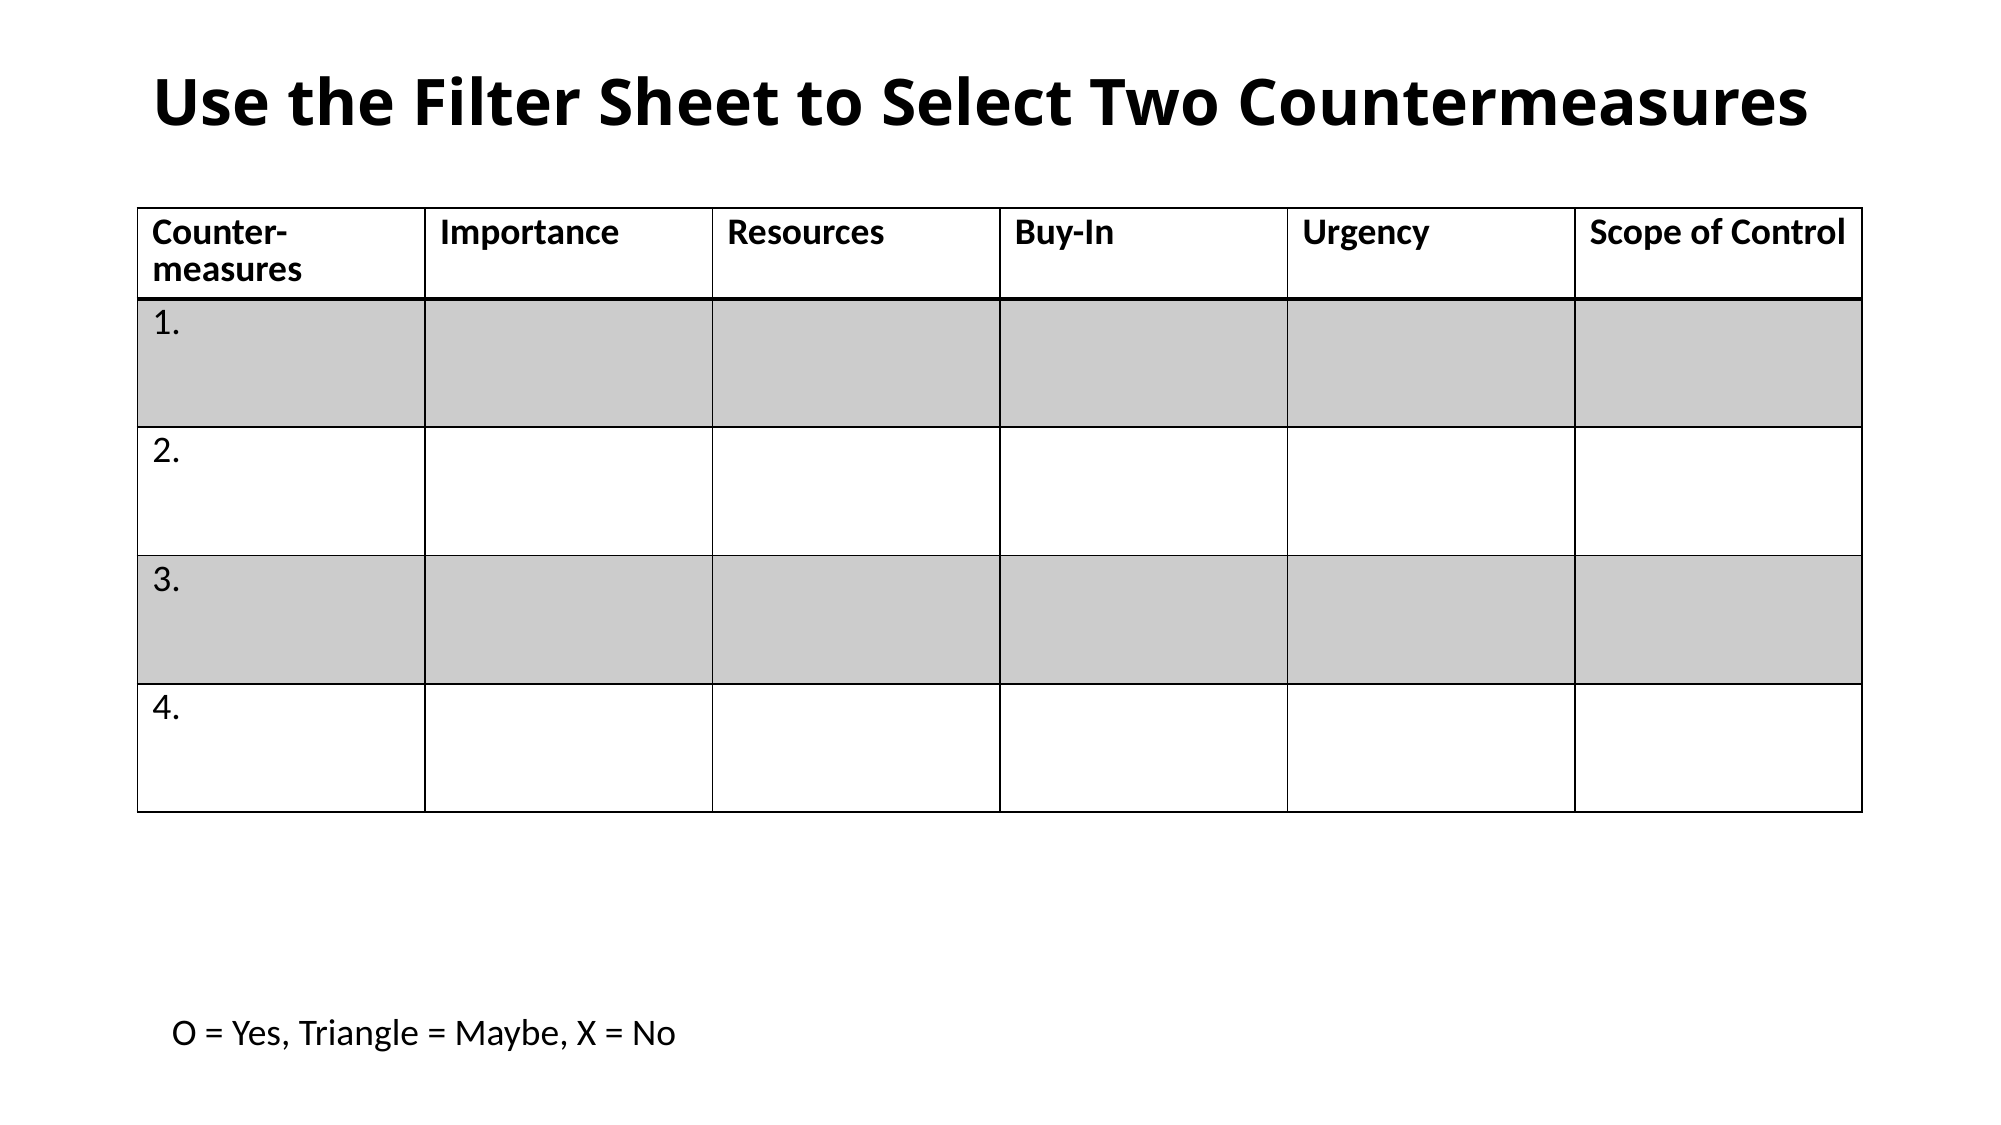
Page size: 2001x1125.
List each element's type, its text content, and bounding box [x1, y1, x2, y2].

table_cell [713, 428, 999, 555]
table_cell [1001, 301, 1287, 426]
table_cell [713, 556, 999, 683]
table_cell [1288, 301, 1574, 426]
table_cell 1. [138, 301, 424, 426]
table_header Buy-In [1001, 209, 1287, 297]
table_cell [1576, 556, 1861, 683]
text_box O = Yes, Triangle = Maybe, X = No [157, 1000, 692, 1061]
title Use the Filter Sheet to Select Two Countermeasures [137, 59, 1863, 149]
table_cell [1001, 685, 1287, 811]
table_cell [713, 301, 999, 426]
table_header Counter-measures [138, 209, 424, 297]
table_cell [1288, 685, 1574, 811]
table_header Urgency [1288, 209, 1574, 297]
table_cell [1001, 428, 1287, 555]
table_cell 2. [138, 428, 424, 555]
table_cell [1001, 556, 1287, 683]
table_cell [1288, 428, 1574, 555]
table_cell [426, 428, 712, 555]
table_header Scope of Control [1576, 209, 1861, 297]
table_cell [426, 556, 712, 683]
table_header Importance [426, 209, 712, 297]
table_cell [713, 685, 999, 811]
table_cell [1288, 556, 1574, 683]
table_cell [426, 685, 712, 811]
table_cell [1576, 428, 1861, 555]
table_header Resources [713, 209, 999, 297]
table_cell [426, 301, 712, 426]
table_cell [1576, 301, 1861, 426]
table_cell 4. [138, 685, 424, 811]
table_cell 3. [138, 556, 424, 683]
table_cell [1576, 685, 1861, 811]
